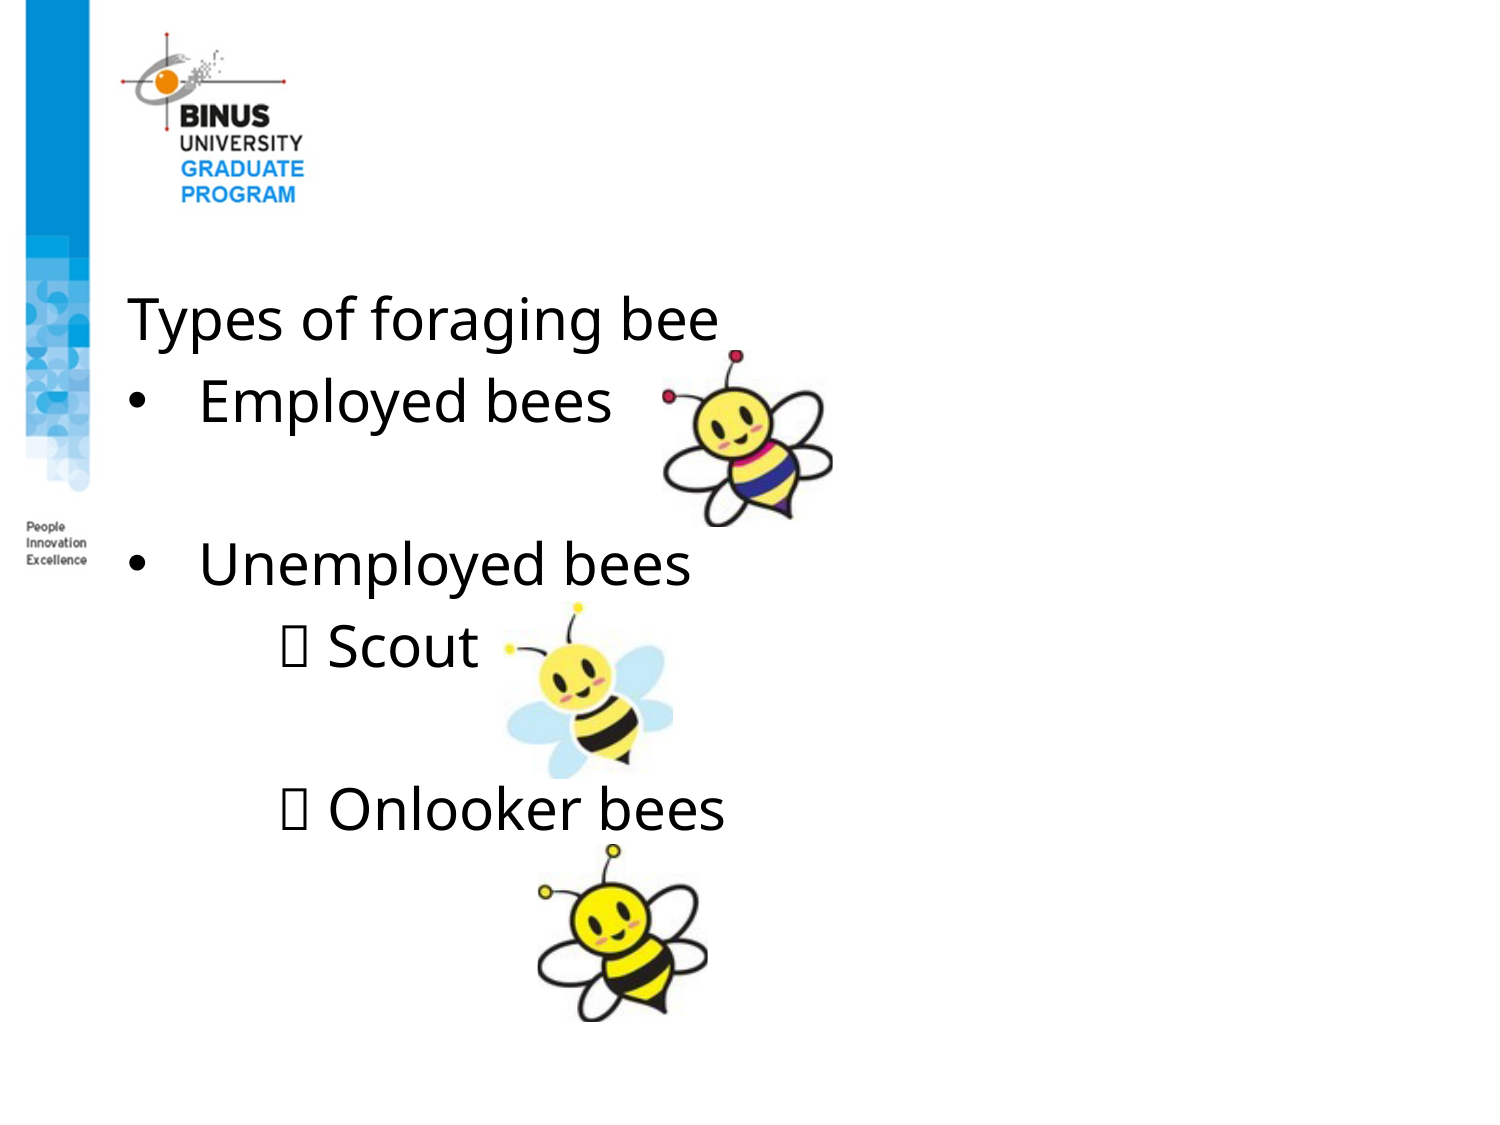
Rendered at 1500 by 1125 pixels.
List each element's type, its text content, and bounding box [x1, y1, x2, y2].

picture [537, 844, 708, 1022]
picture [502, 601, 674, 779]
picture [0, 0, 972, 729]
picture [662, 349, 833, 528]
list Types of foraging bee Employed bees Unemployed bees  Scout  Onlooker bees [112, 275, 1463, 1088]
